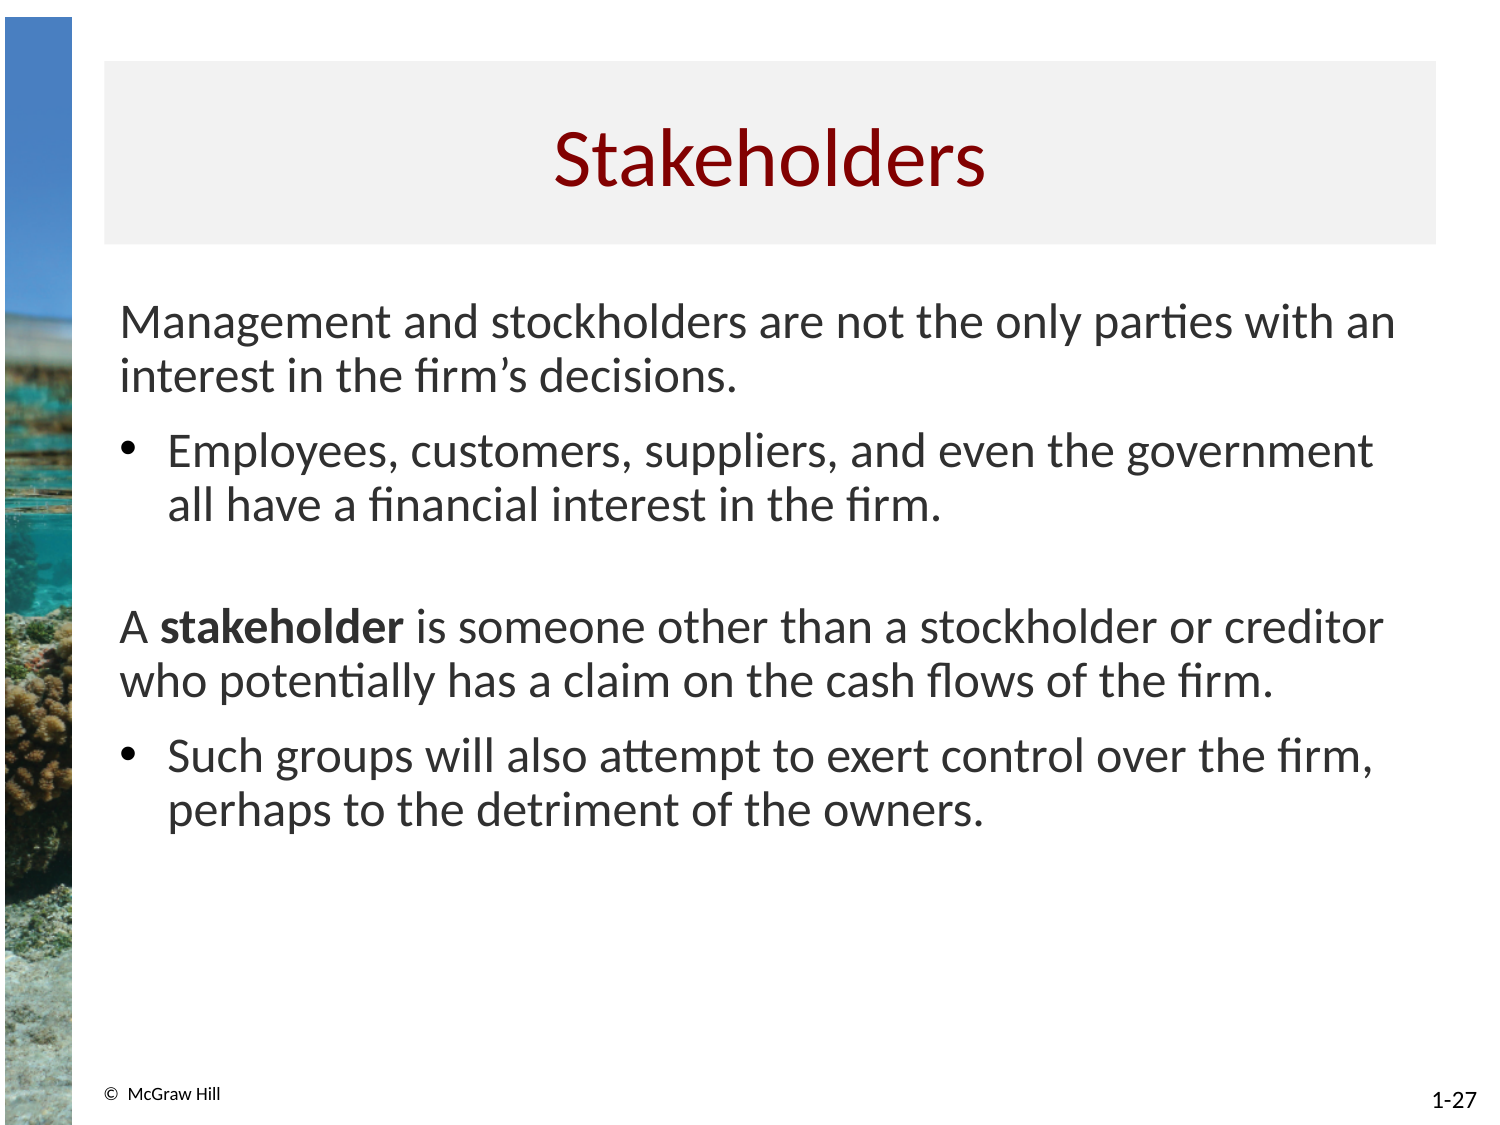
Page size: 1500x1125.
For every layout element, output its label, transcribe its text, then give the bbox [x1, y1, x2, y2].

picture [5, 17, 72, 1125]
title Stakeholders [104, 61, 1436, 245]
list Management and stockholders are not the only parties with an interest in the firm’s decisions. Employees, customers, suppliers, and even the government all have a financial interest in the firm. [104, 287, 1436, 550]
list A stakeholder is someone other than a stockholder or creditor who potentially has a claim on the cash flows of the firm. Such groups will also attempt to exert control over the firm, perhaps to the detriment of the owners. [104, 592, 1475, 1025]
